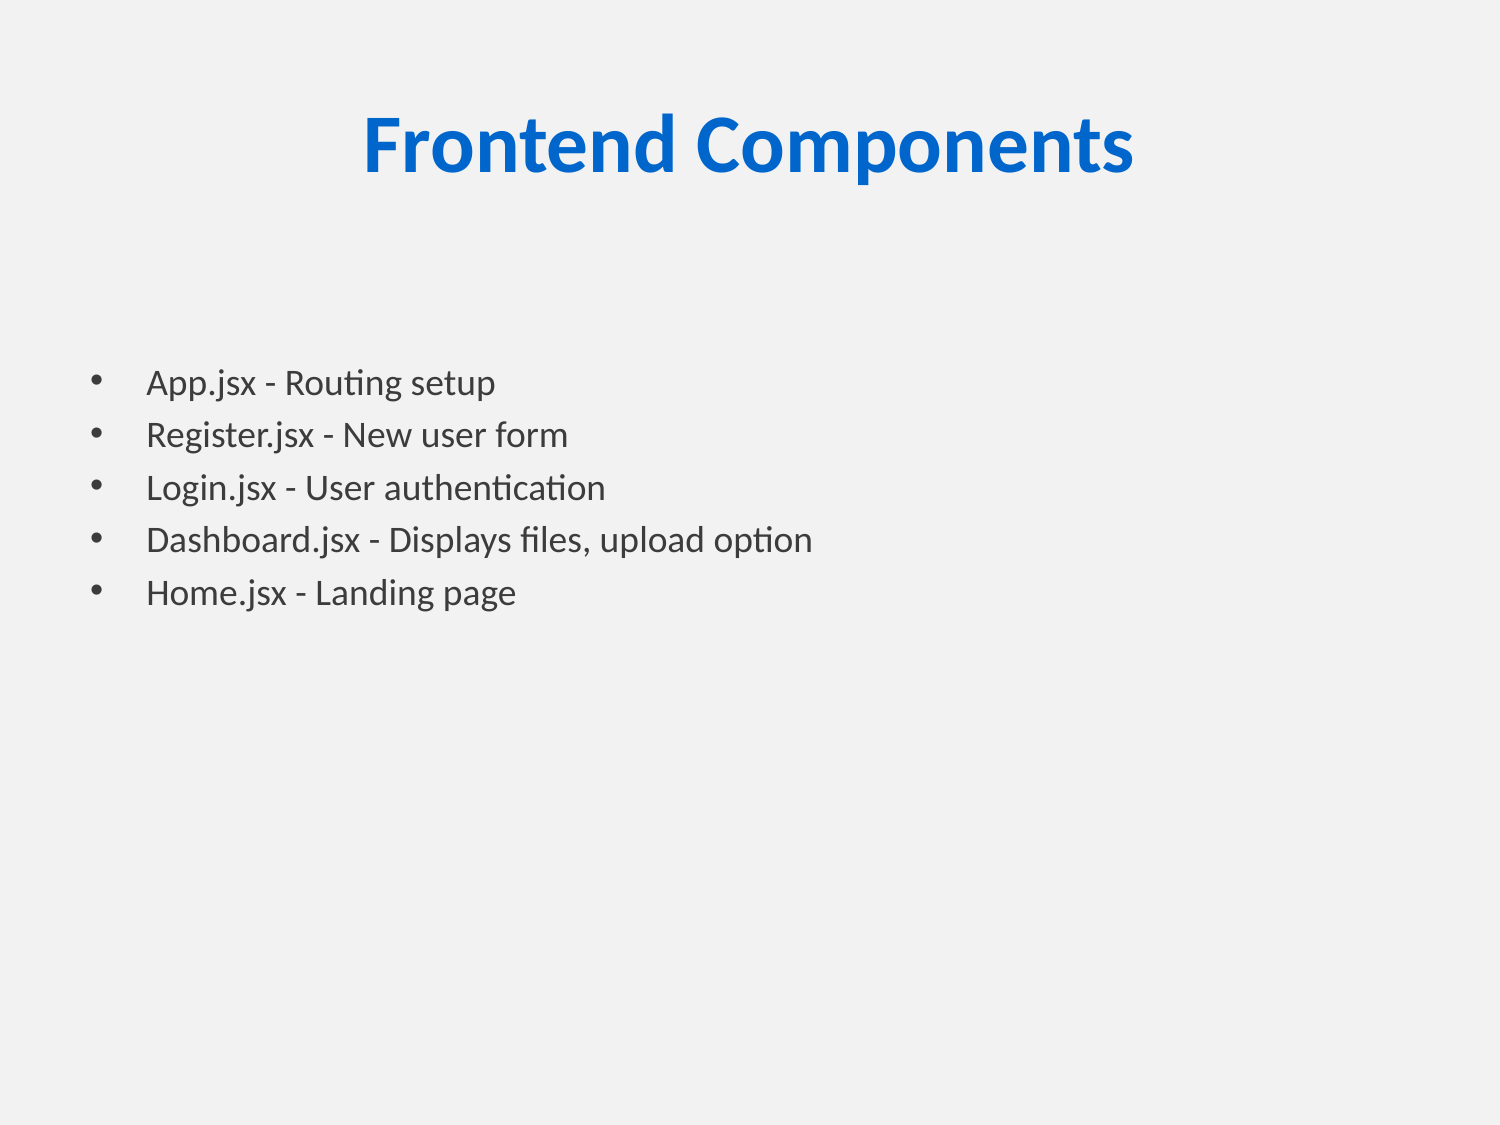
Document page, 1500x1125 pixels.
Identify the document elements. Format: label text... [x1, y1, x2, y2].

title Frontend Components [75, 45, 1425, 233]
list App.jsx - Routing setup Register.jsx - New user form Login.jsx - User authentication Dashboard.jsx - Displays files, upload option Home.jsx - Landing page [75, 262, 1425, 1005]
